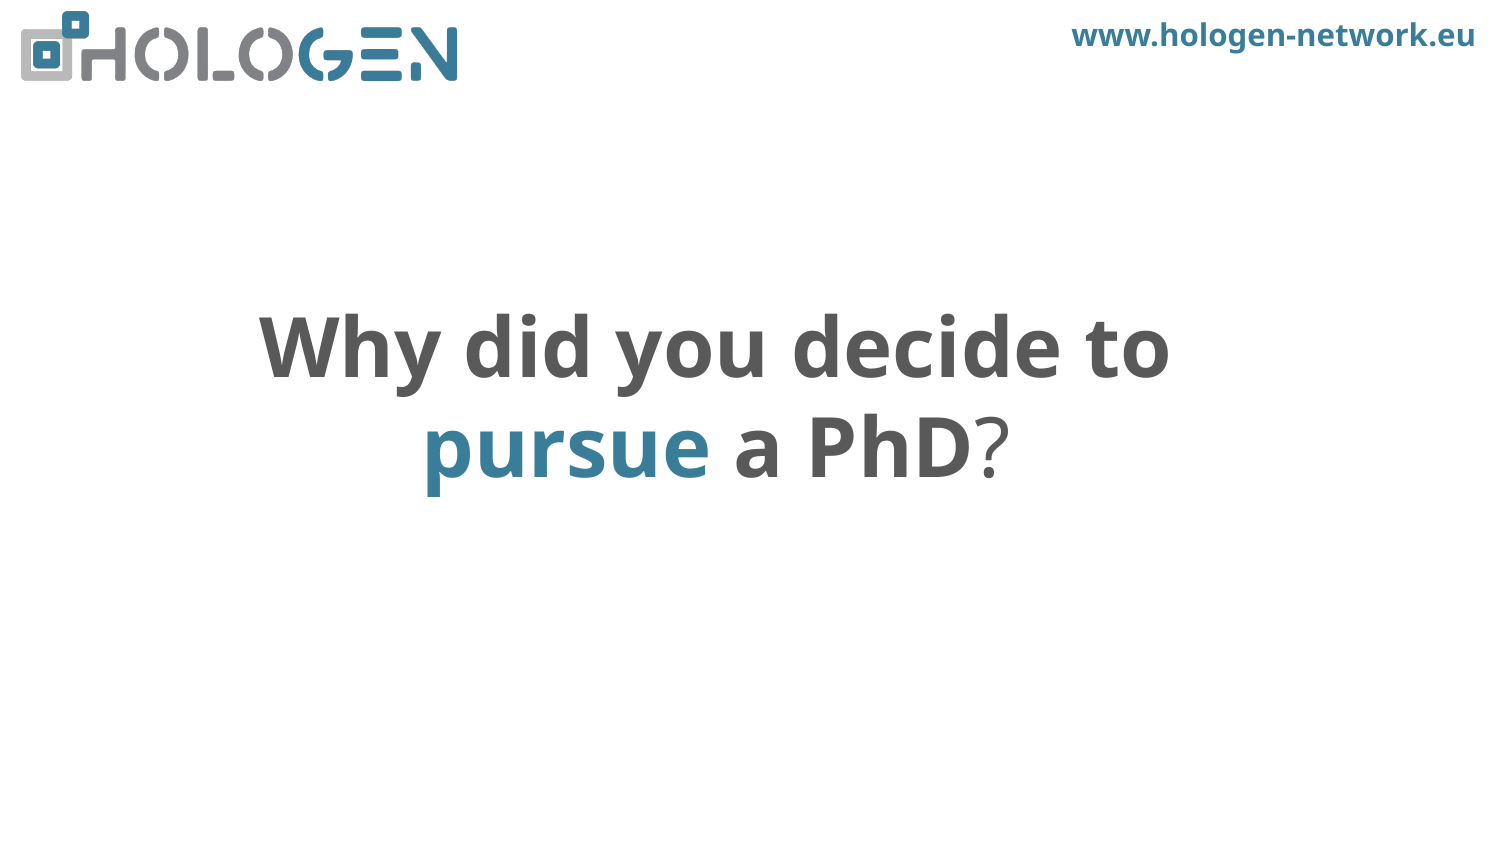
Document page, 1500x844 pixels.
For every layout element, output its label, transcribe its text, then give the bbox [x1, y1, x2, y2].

picture [21, 11, 457, 82]
text_box www.hologen-network.eu [871, 0, 1500, 68]
text_box Why did you decide to pursue a PhD? [123, 278, 1309, 524]
